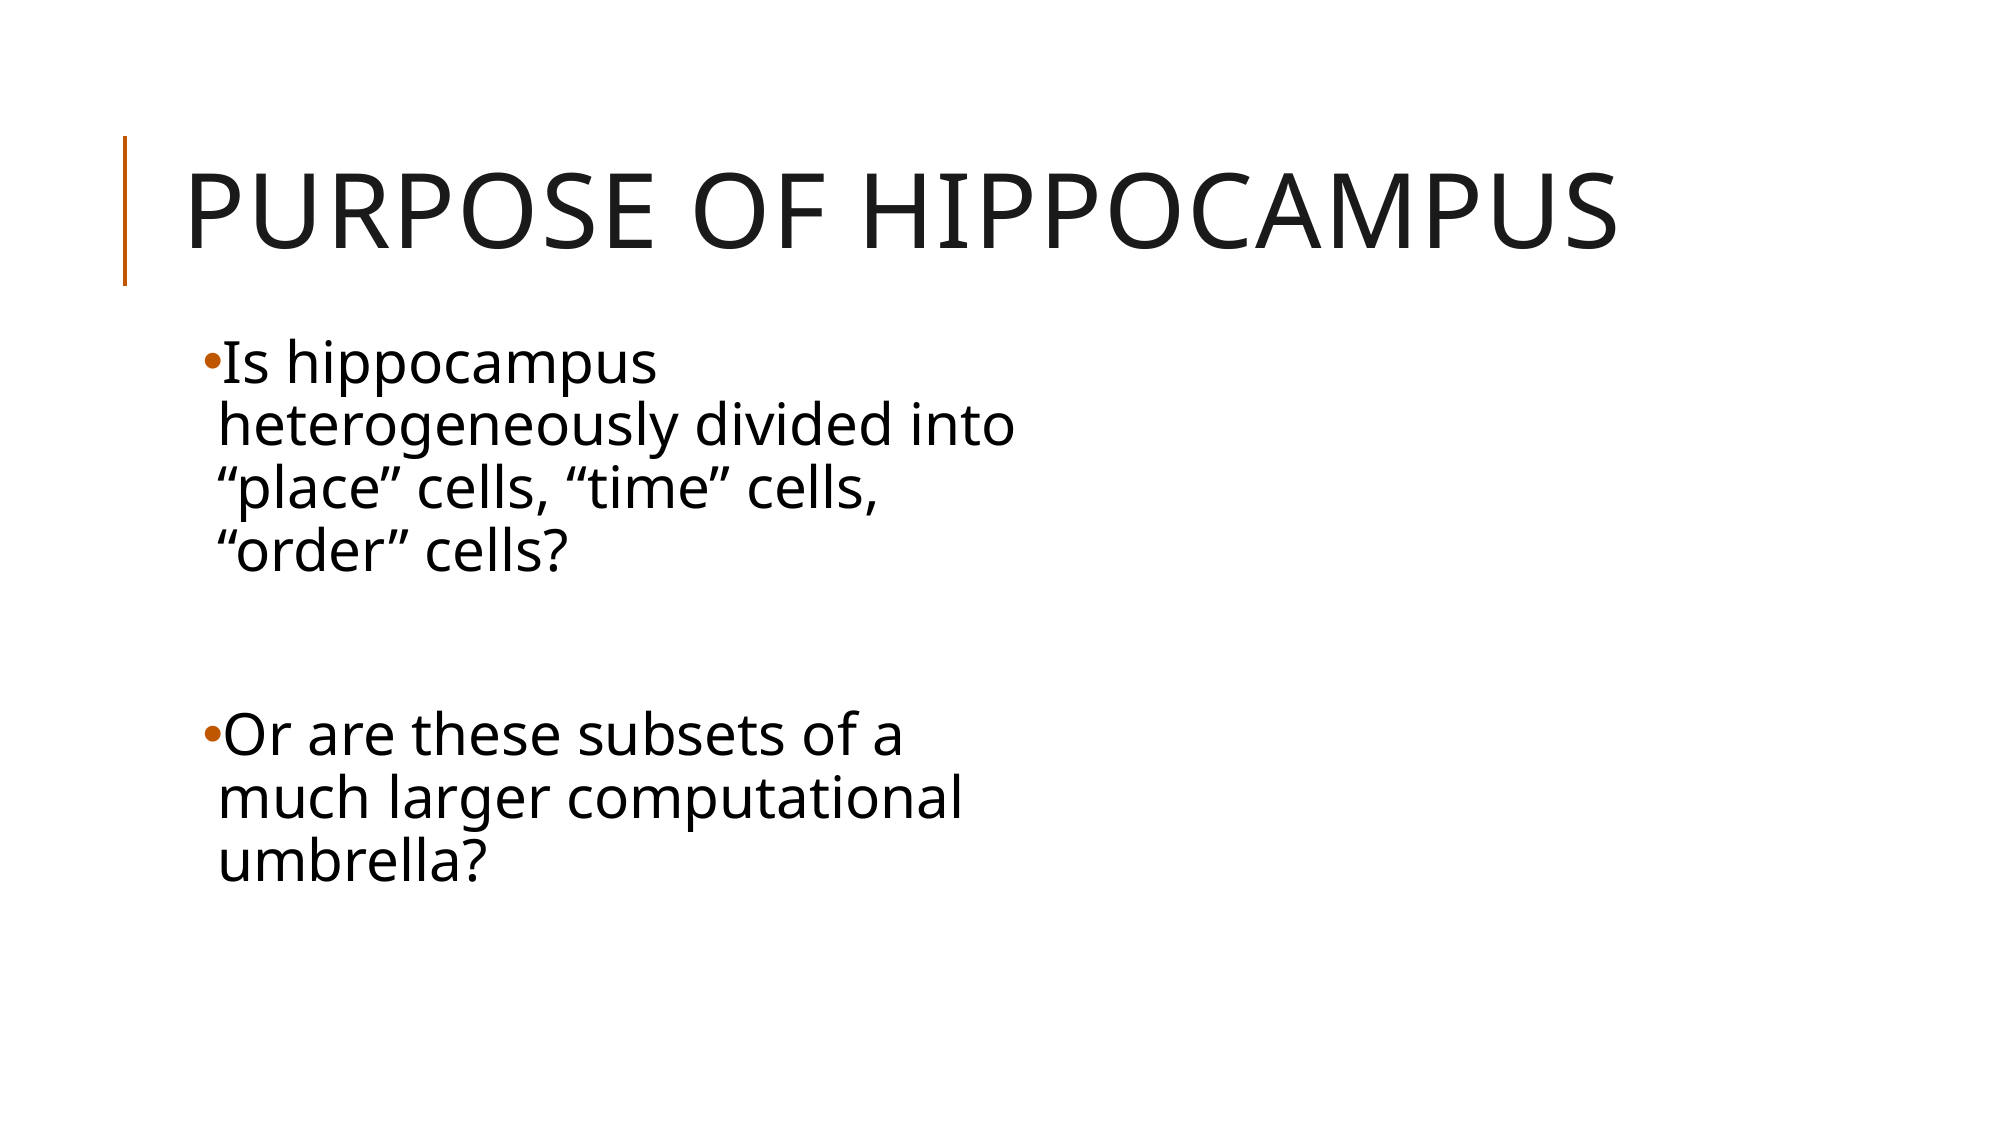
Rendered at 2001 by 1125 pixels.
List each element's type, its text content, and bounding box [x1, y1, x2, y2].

list Is hippocampus heterogeneously divided into “place” cells, “time” cells, “order” cells? Or are these subsets of a much larger computational umbrella? [194, 325, 1065, 1070]
title Purpose of Hippocampus [168, 96, 1763, 342]
